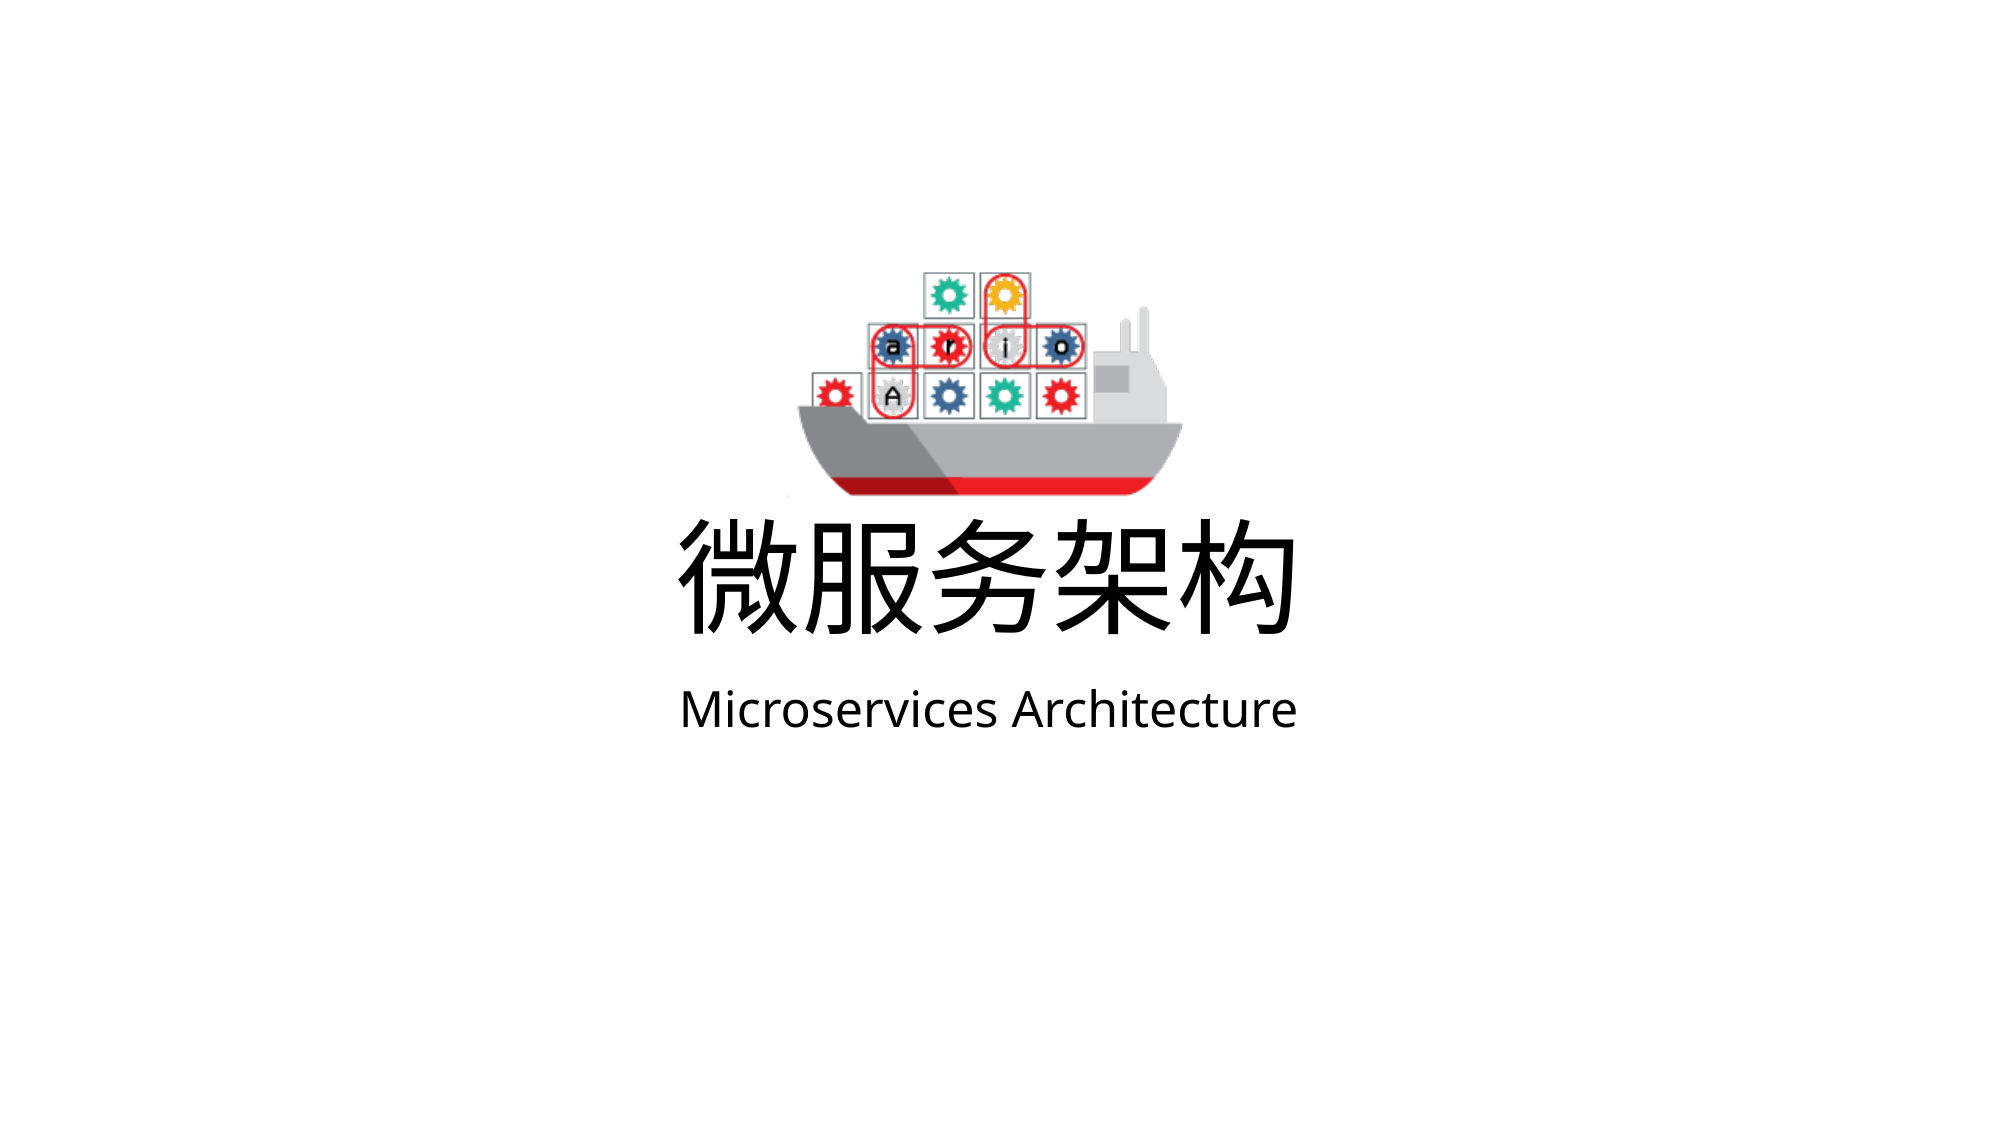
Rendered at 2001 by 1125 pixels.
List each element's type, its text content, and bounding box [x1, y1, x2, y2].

title 微服务架构 [238, 492, 1739, 660]
picture [784, 155, 1193, 576]
subtitle Microservices Architecture [238, 677, 1739, 753]
